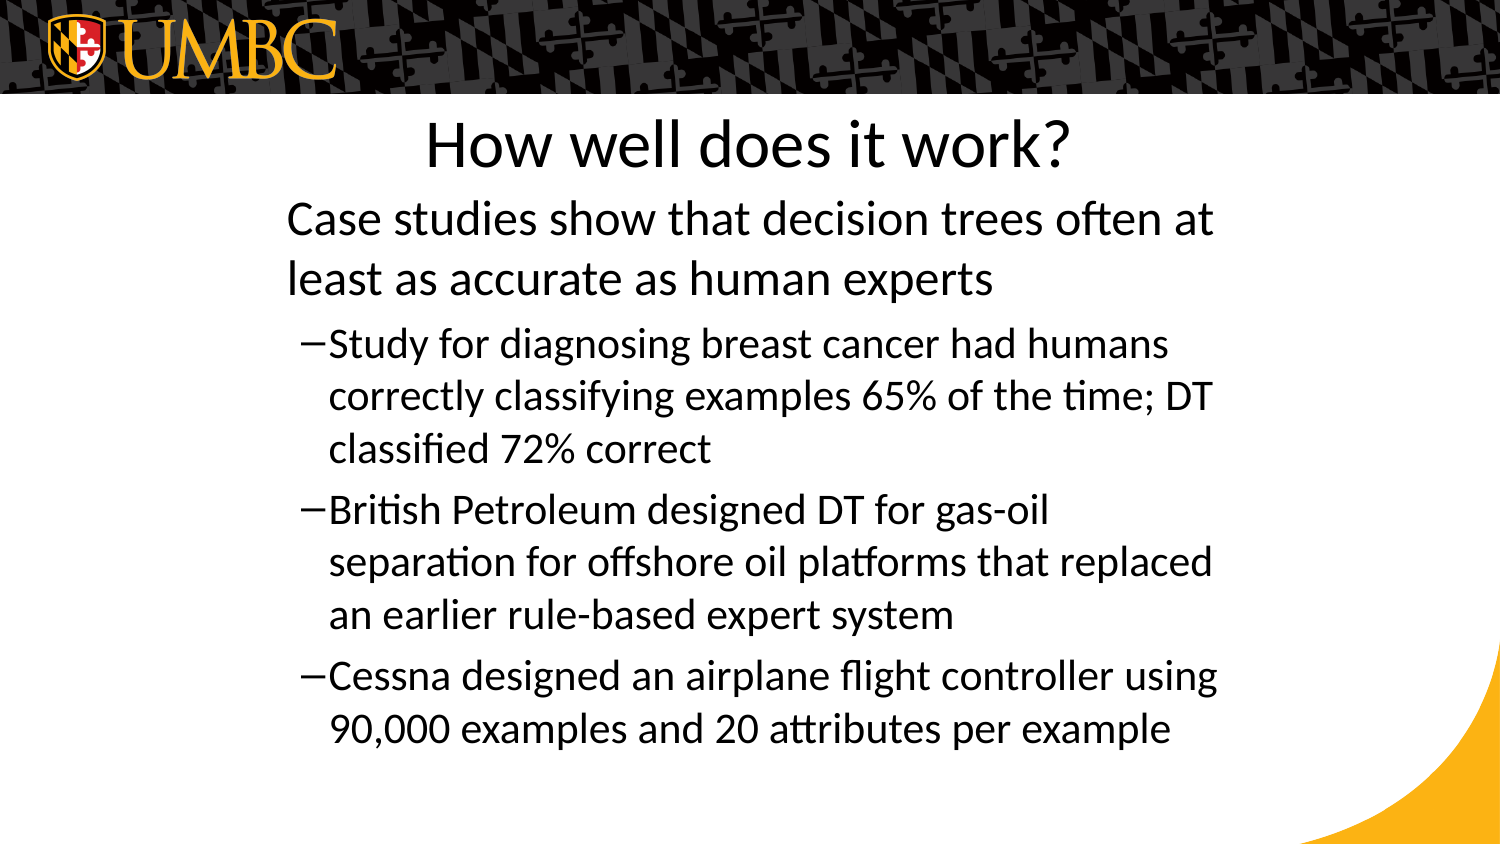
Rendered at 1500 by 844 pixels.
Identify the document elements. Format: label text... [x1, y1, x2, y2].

picture [0, 0, 1500, 94]
picture [1299, 639, 1500, 844]
title How well does it work? [271, 69, 1229, 178]
list Case studies show that decision trees often at least as accurate as human experts Study for diagnosing breast cancer had humans correctly classifying examples 65% of the time; DT classified 72% correct British Petroleum designed DT for gas-oil separation for offshore oil platforms that replaced an earlier rule-based expert system Cessna designed an airplane flight controller using 90,000 examples and 20 attributes per example [271, 178, 1247, 816]
